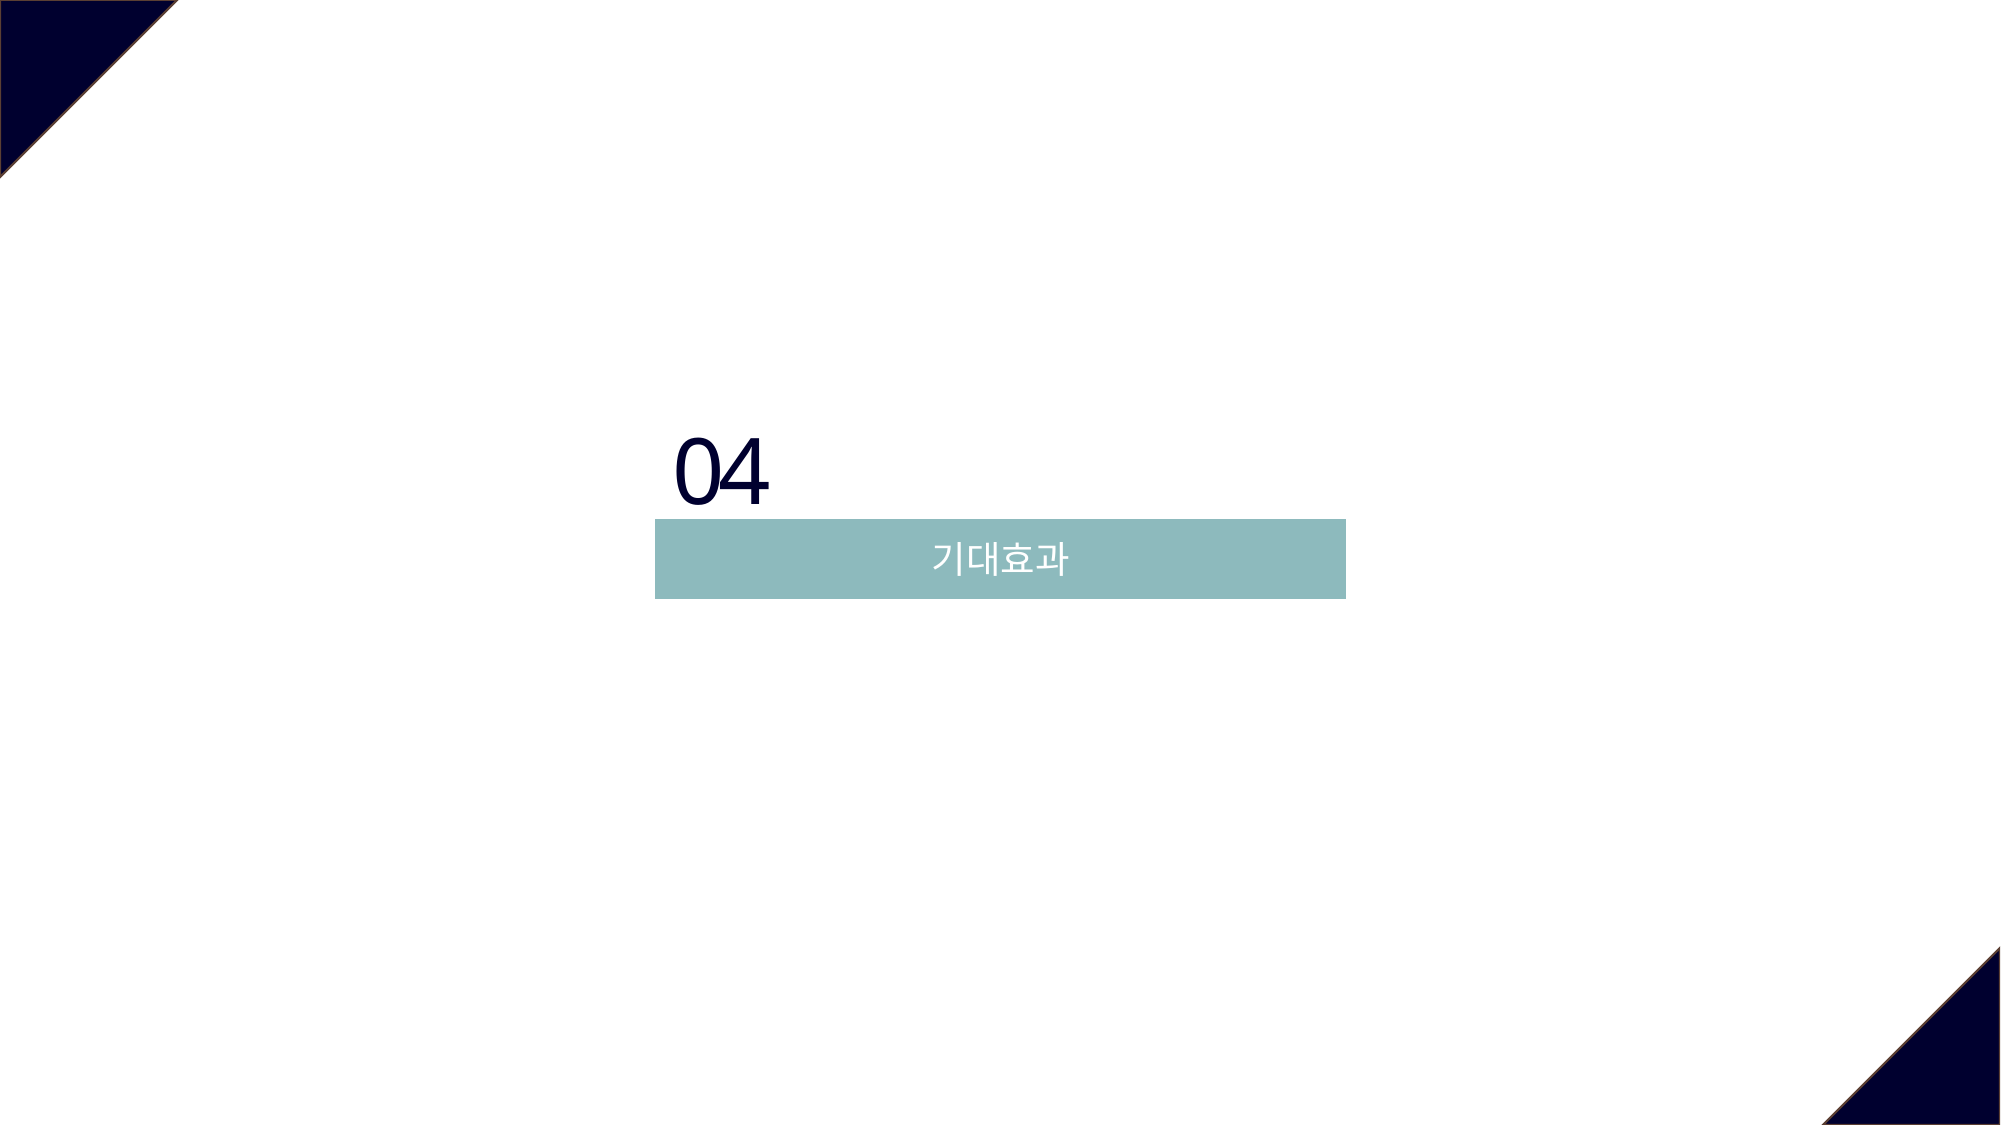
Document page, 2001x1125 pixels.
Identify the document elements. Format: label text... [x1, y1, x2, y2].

text_box 04 [657, 405, 786, 519]
text_box 기대효과 [655, 519, 1346, 599]
